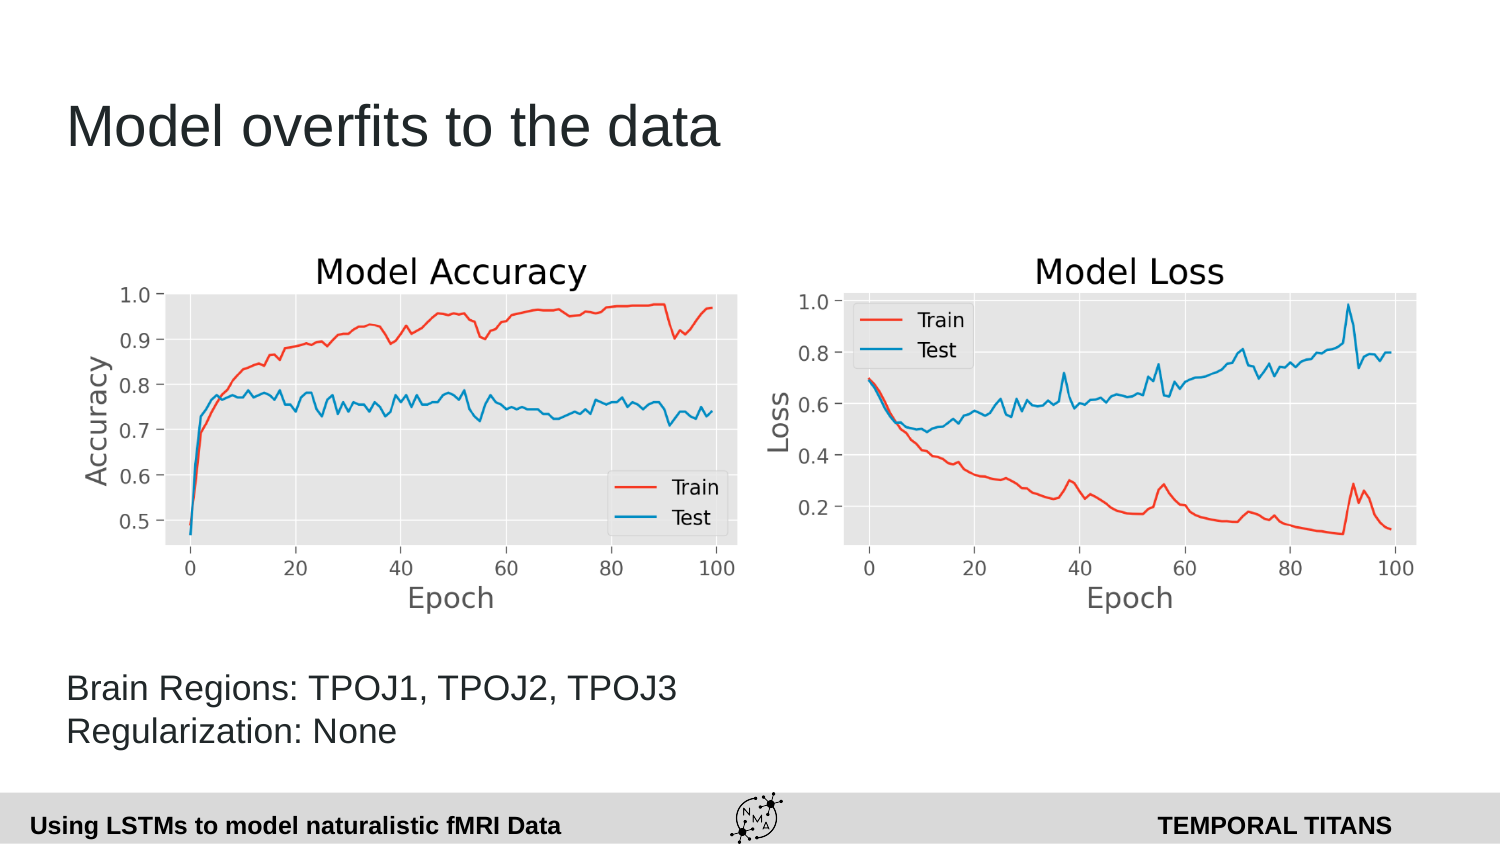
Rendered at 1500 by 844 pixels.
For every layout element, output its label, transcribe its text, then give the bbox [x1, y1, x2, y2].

list Brain Regions: TPOJ1, TPOJ2, TPOJ3 Regularization: None [51, 650, 1449, 803]
picture [730, 803, 783, 844]
title Model overfits to the data [51, 72, 1449, 167]
picture [73, 220, 1427, 624]
